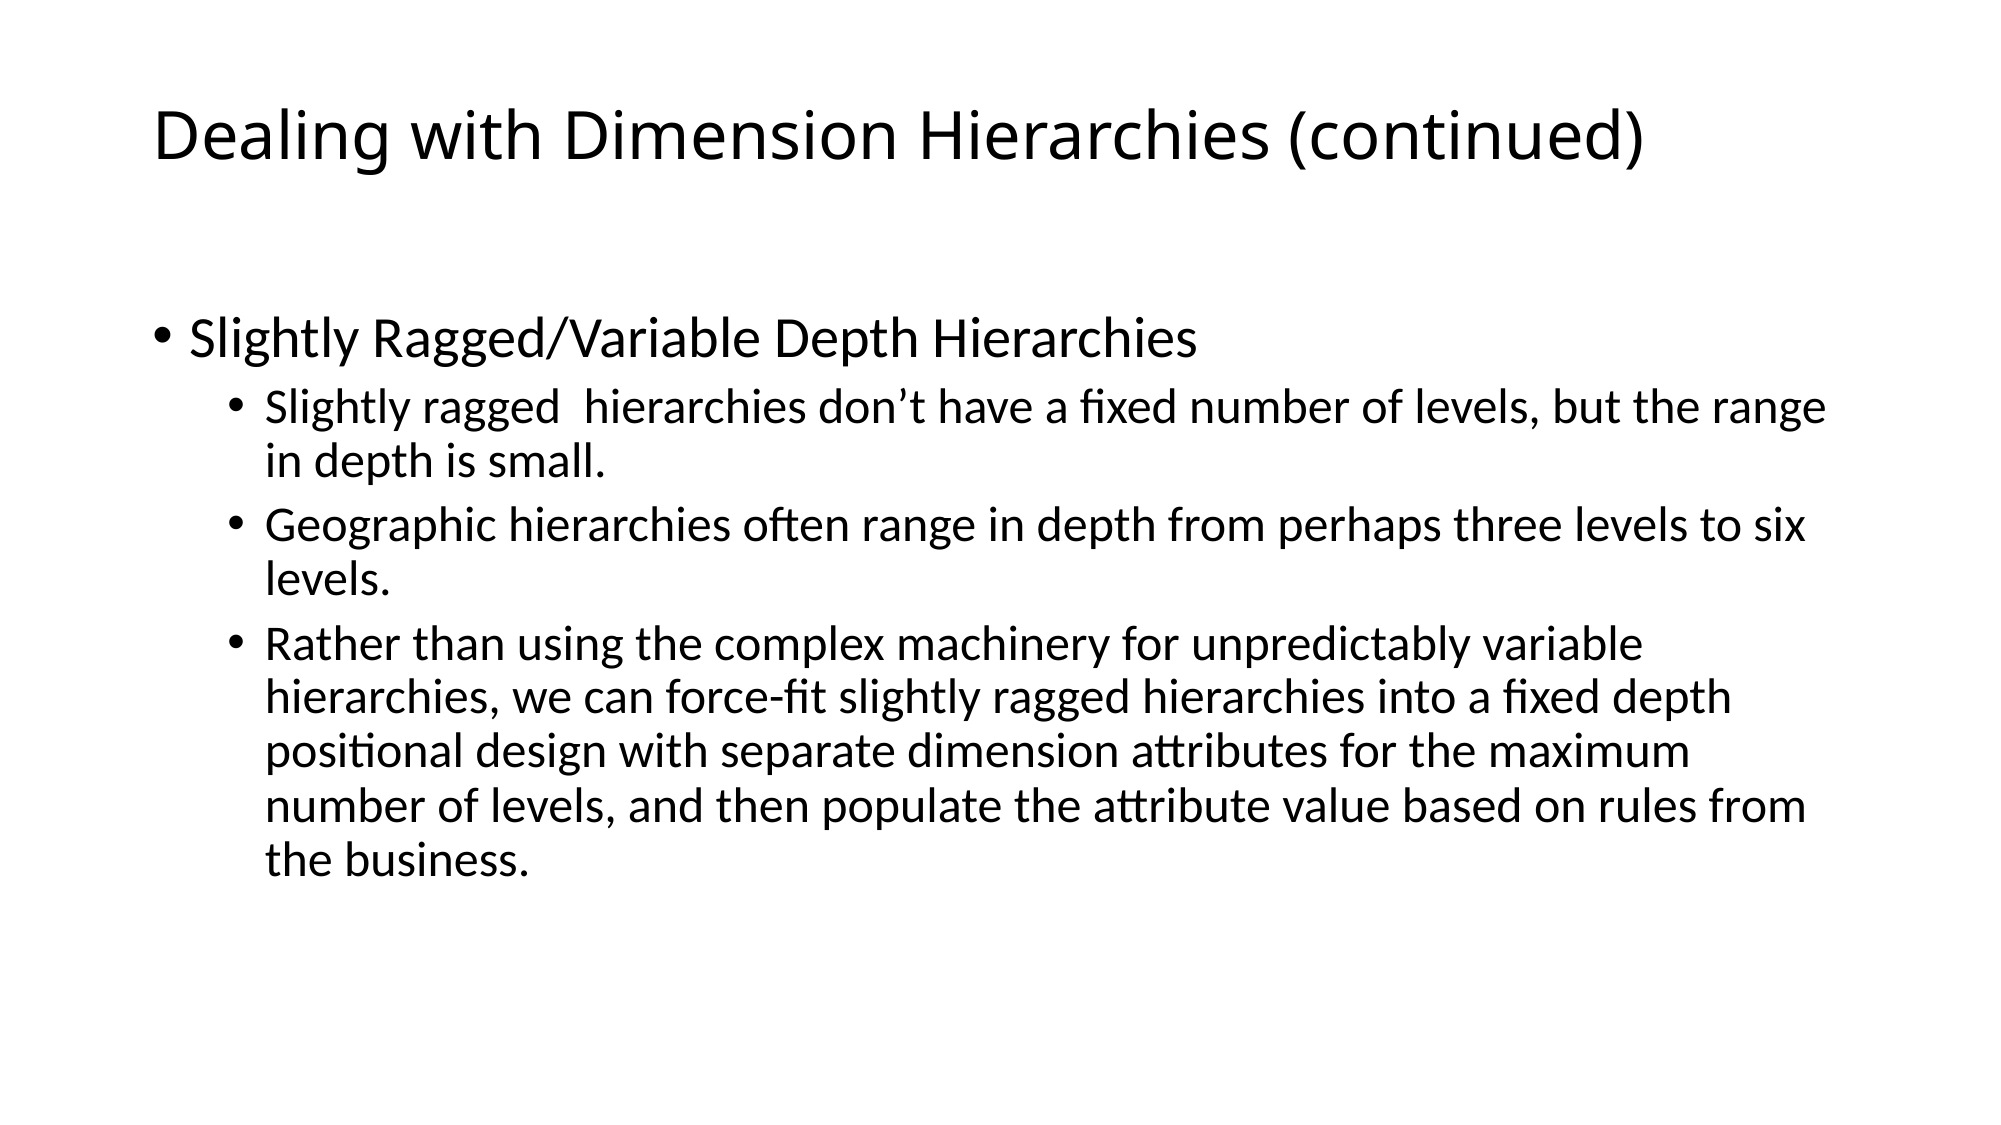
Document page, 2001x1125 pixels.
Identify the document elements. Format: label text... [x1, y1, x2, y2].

title Dealing with Dimension Hierarchies (continued) [137, 59, 1863, 216]
list Slightly Ragged/Variable Depth Hierarchies Slightly ragged hierarchies don’t have a ﬁxed number of levels, but the range in depth is small. Geographic hierarchies often range in depth from perhaps three levels to six levels. Rather than using the complex machinery for unpredictably variable hierarchies, we can force-ﬁt slightly ragged hierarchies into a ﬁxed depth positional design with separate dimension attributes for the maximum number of levels, and then populate the attribute value based on rules from the business. [137, 299, 1863, 1014]
